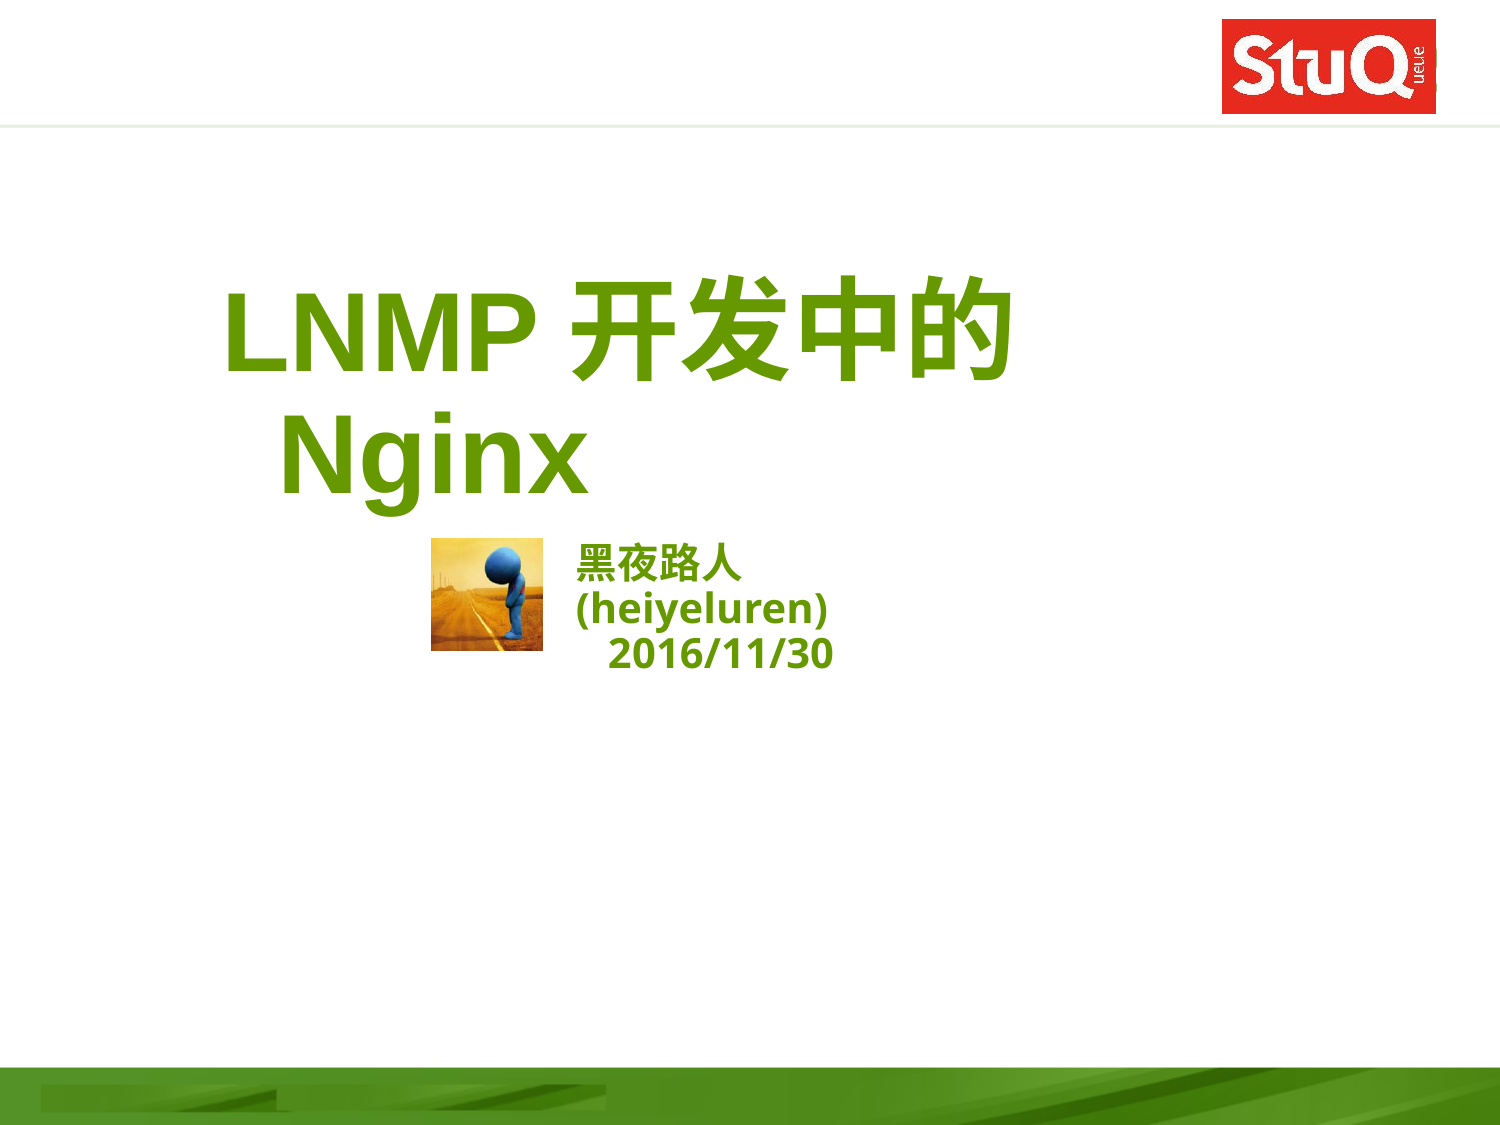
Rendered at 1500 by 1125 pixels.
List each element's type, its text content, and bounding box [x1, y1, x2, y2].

text_box 黑夜路人(heiyeluren) 2016/11/30 [561, 535, 999, 685]
text_box LNMP开发中的Nginx [206, 267, 1365, 768]
picture [0, 0, 1500, 1125]
